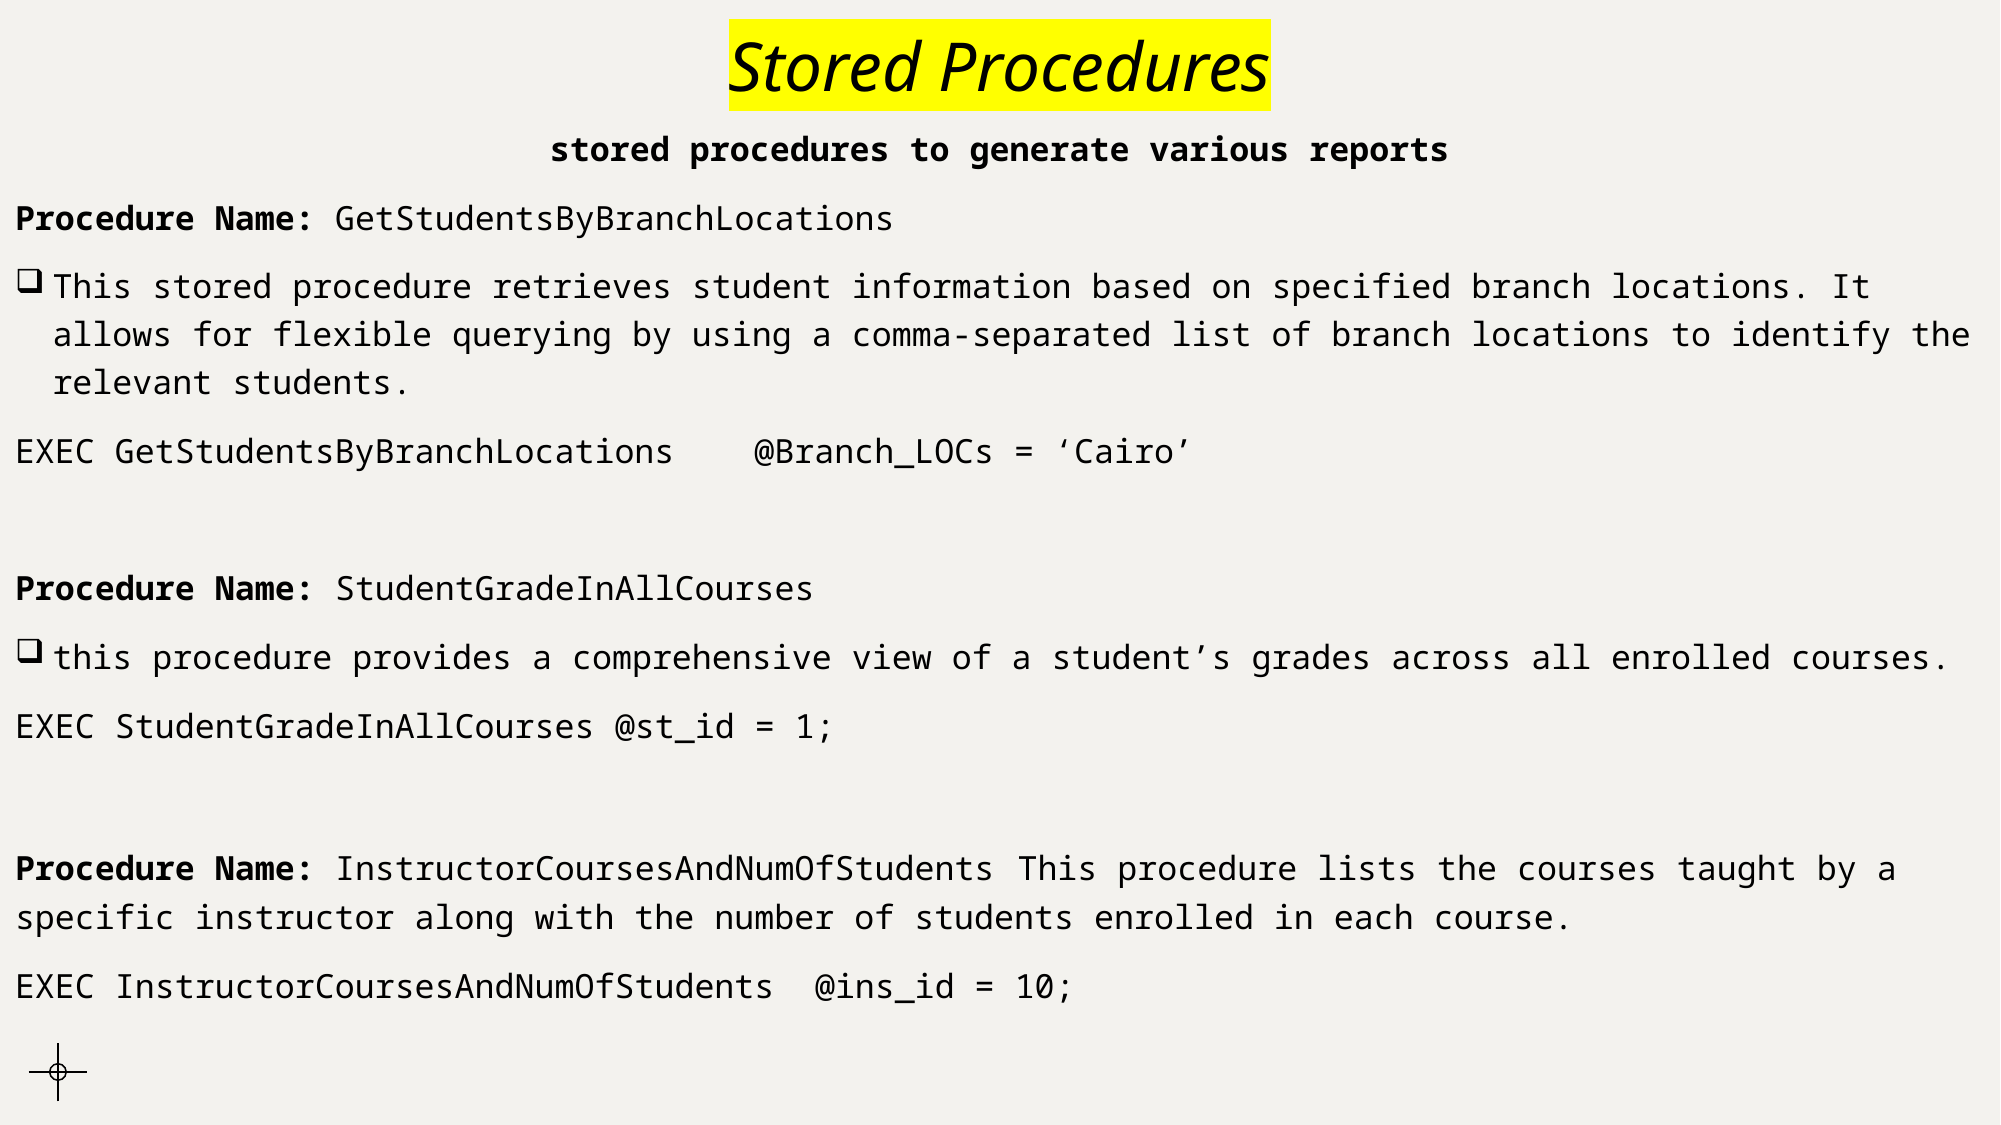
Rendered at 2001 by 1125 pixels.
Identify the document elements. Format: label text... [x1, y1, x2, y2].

title Stored Procedures [0, 0, 2000, 112]
list stored procedures to generate various reports Procedure Name: GetStudentsByBranchLocations This stored procedure retrieves student information based on specified branch locations. It allows for flexible querying by using a comma-separated list of branch locations to identify the relevant students. EXEC GetStudentsByBranchLocations @Branch_LOCs = ‘Cairo’ Procedure Name: StudentGradeInAllCourses this procedure provides a comprehensive view of a student’s grades across all enrolled courses. EXEC StudentGradeInAllCourses @st_id = 1; Procedure Name: InstructorCoursesAndNumOfStudents This procedure lists the courses taught by a specific instructor along with the number of students enrolled in each course. EXEC InstructorCoursesAndNumOfStudents @ins_id = 10; [0, 112, 2000, 1125]
